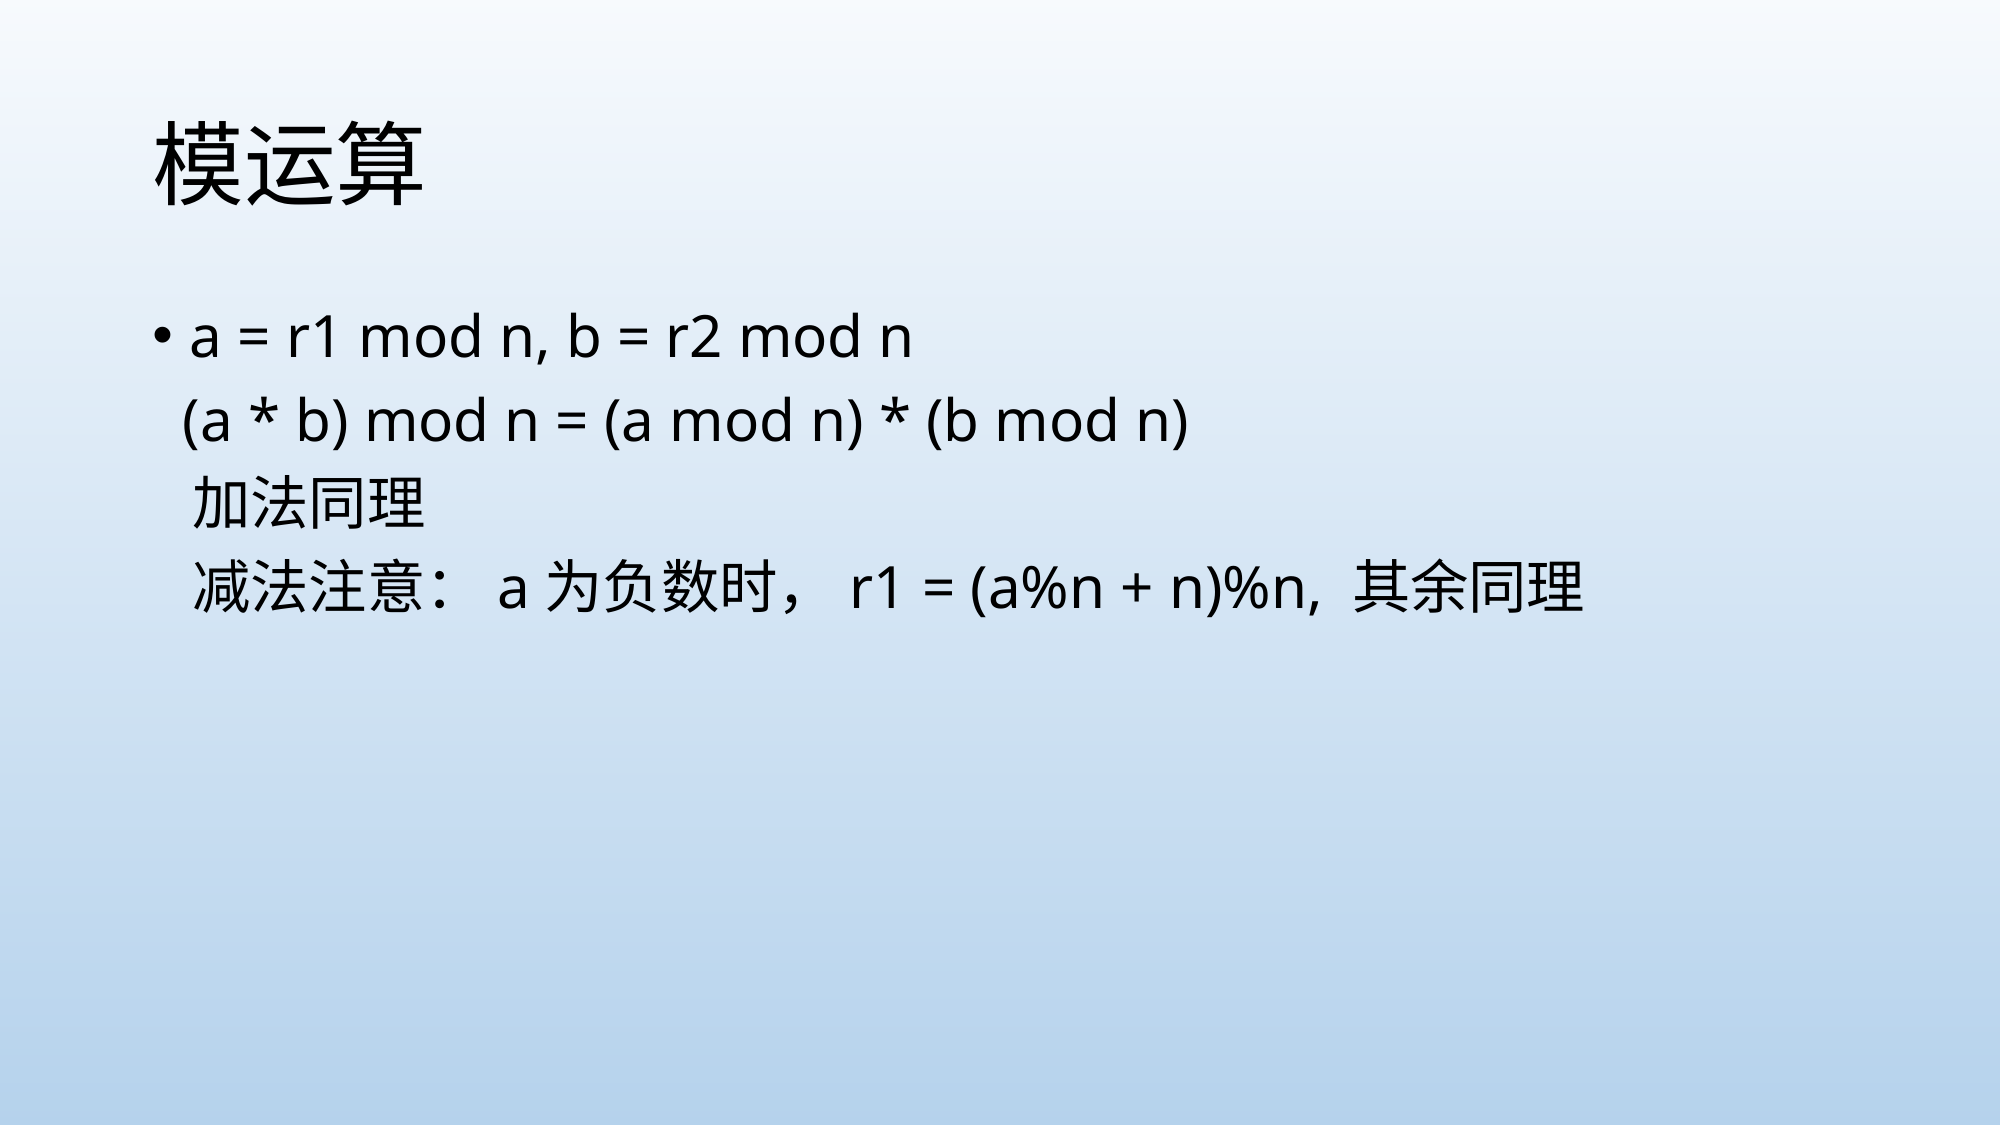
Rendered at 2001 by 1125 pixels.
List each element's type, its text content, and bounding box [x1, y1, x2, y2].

list a = r1 mod n, b = r2 mod n (a * b) mod n = (a mod n) * (b mod n) 加法同理 减法注意：a为负数时，r1 = (a%n + n)%n, 其余同理 [137, 299, 1863, 1014]
title 模运算 [137, 59, 1863, 278]
